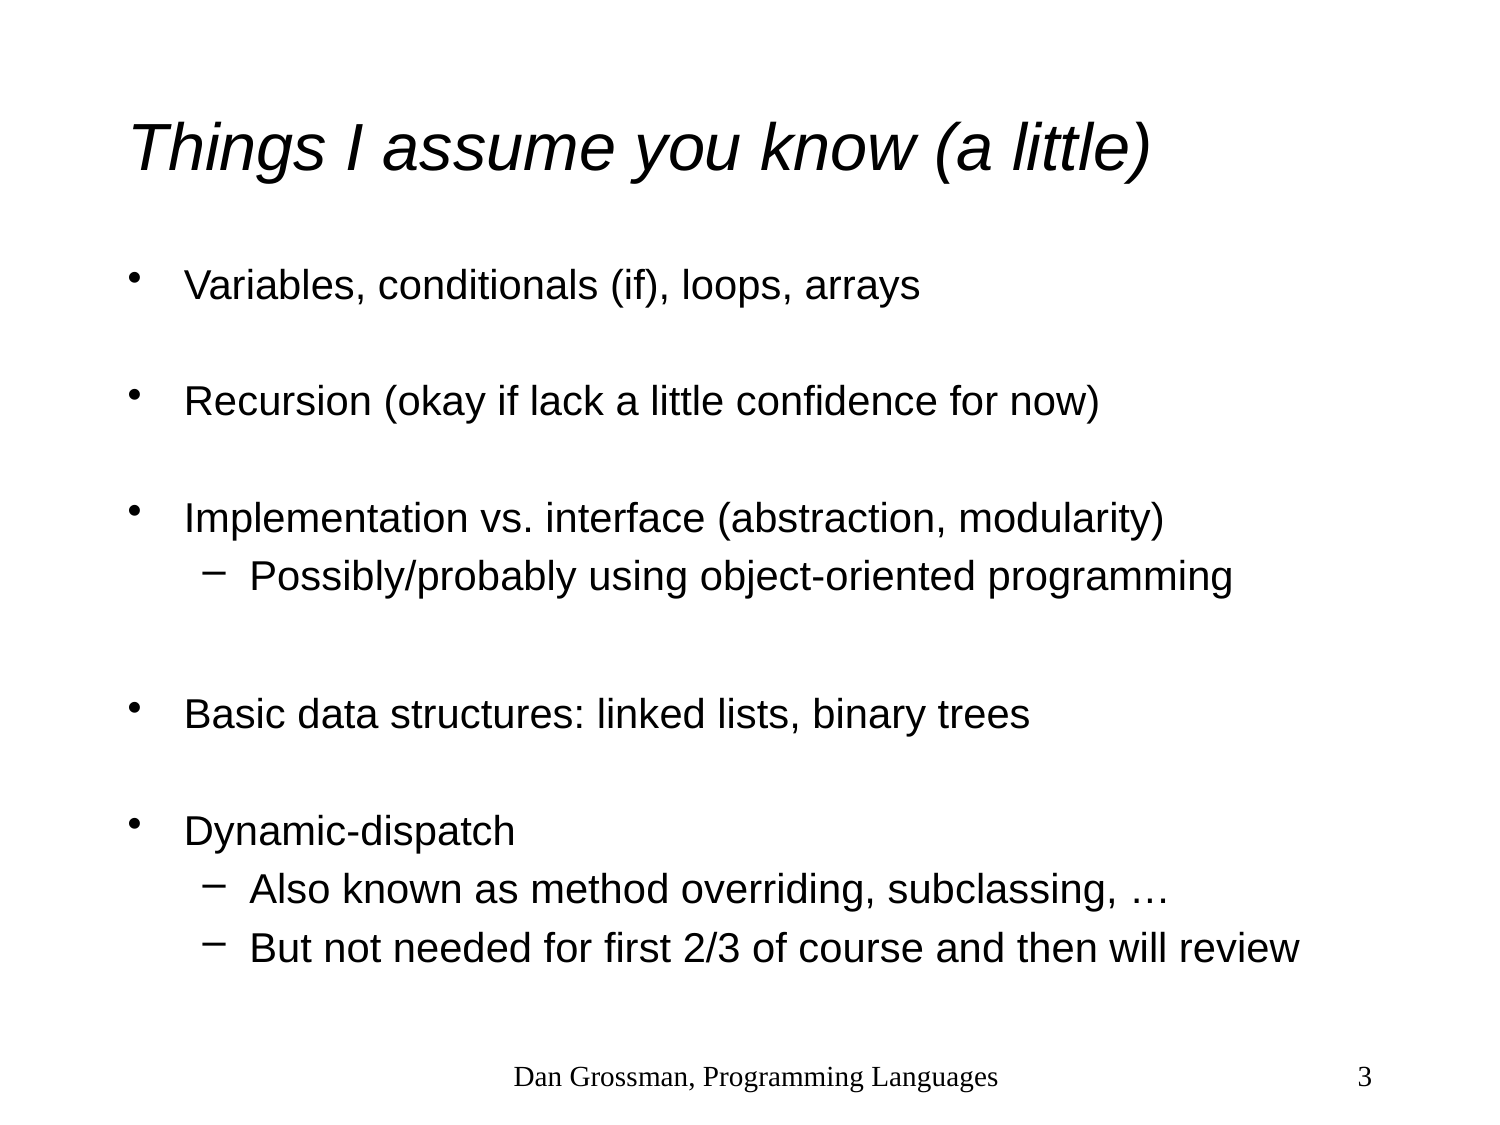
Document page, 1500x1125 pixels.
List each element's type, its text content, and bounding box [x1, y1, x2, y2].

title Things I assume you know (a little) [112, 49, 1388, 238]
footer Dan Grossman, Programming Languages [474, 1049, 1038, 1125]
list Variables, conditionals (if), loops, arrays Recursion (okay if lack a little confidence for now) Implementation vs. interface (abstraction, modularity) Possibly/probably using object-oriented programming Basic data structures: linked lists, binary trees Dynamic-dispatch Also known as method overriding, subclassing, … But not needed for first 2/3 of course and then will review [112, 249, 1426, 1013]
slide_number 3 [1074, 1049, 1388, 1125]
